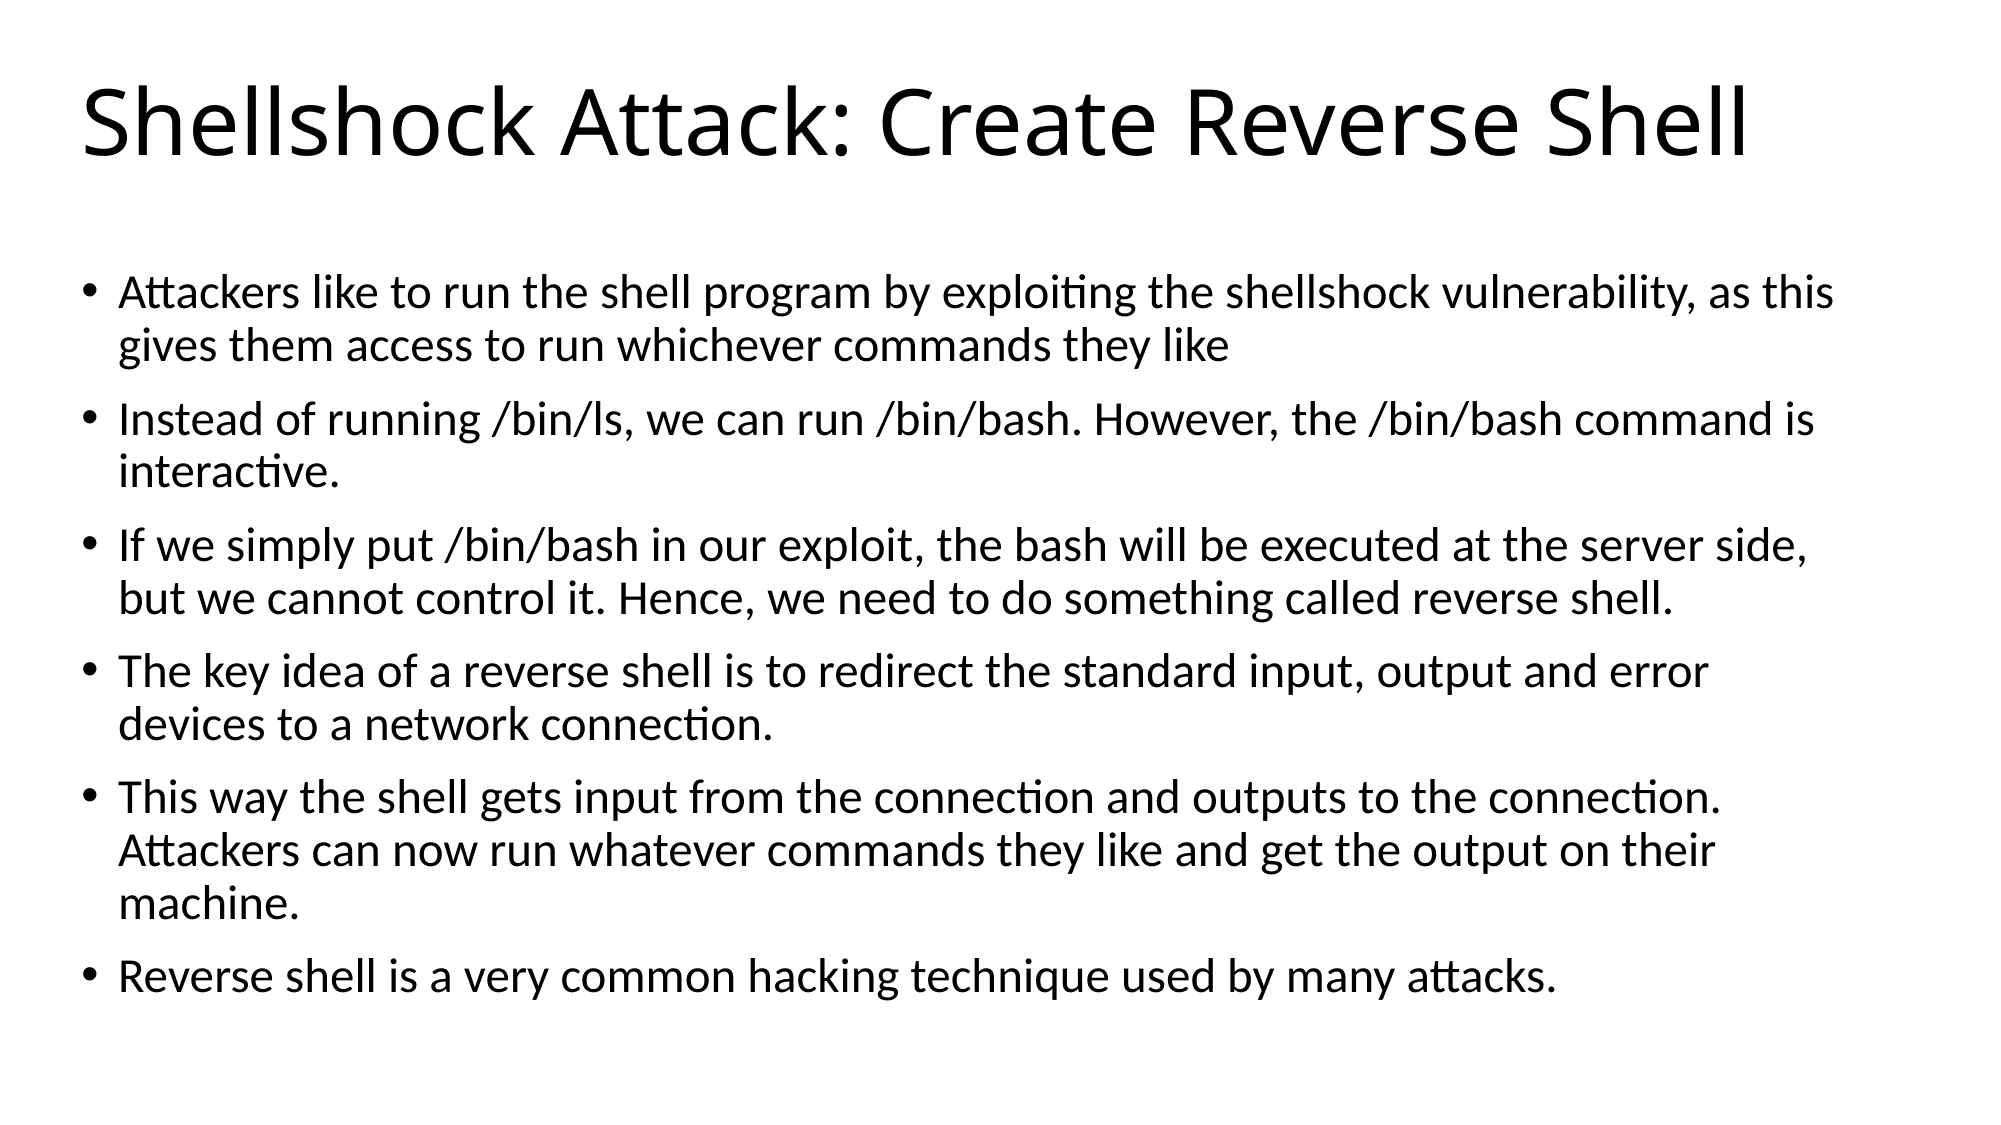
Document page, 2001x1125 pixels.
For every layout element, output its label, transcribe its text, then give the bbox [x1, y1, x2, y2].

title Shellshock Attack: Create Reverse Shell [66, 57, 1863, 194]
list Attackers like to run the shell program by exploiting the shellshock vulnerability, as this gives them access to run whichever commands they like Instead of running /bin/ls, we can run /bin/bash. However, the /bin/bash command is interactive. If we simply put /bin/bash in our exploit, the bash will be executed at the server side, but we cannot control it. Hence, we need to do something called reverse shell. The key idea of a reverse shell is to redirect the standard input, output and error devices to a network connection. This way the shell gets input from the connection and outputs to the connection. Attackers can now run whatever commands they like and get the output on their machine. Reverse shell is a very common hacking technique used by many attacks. [66, 259, 1863, 1018]
